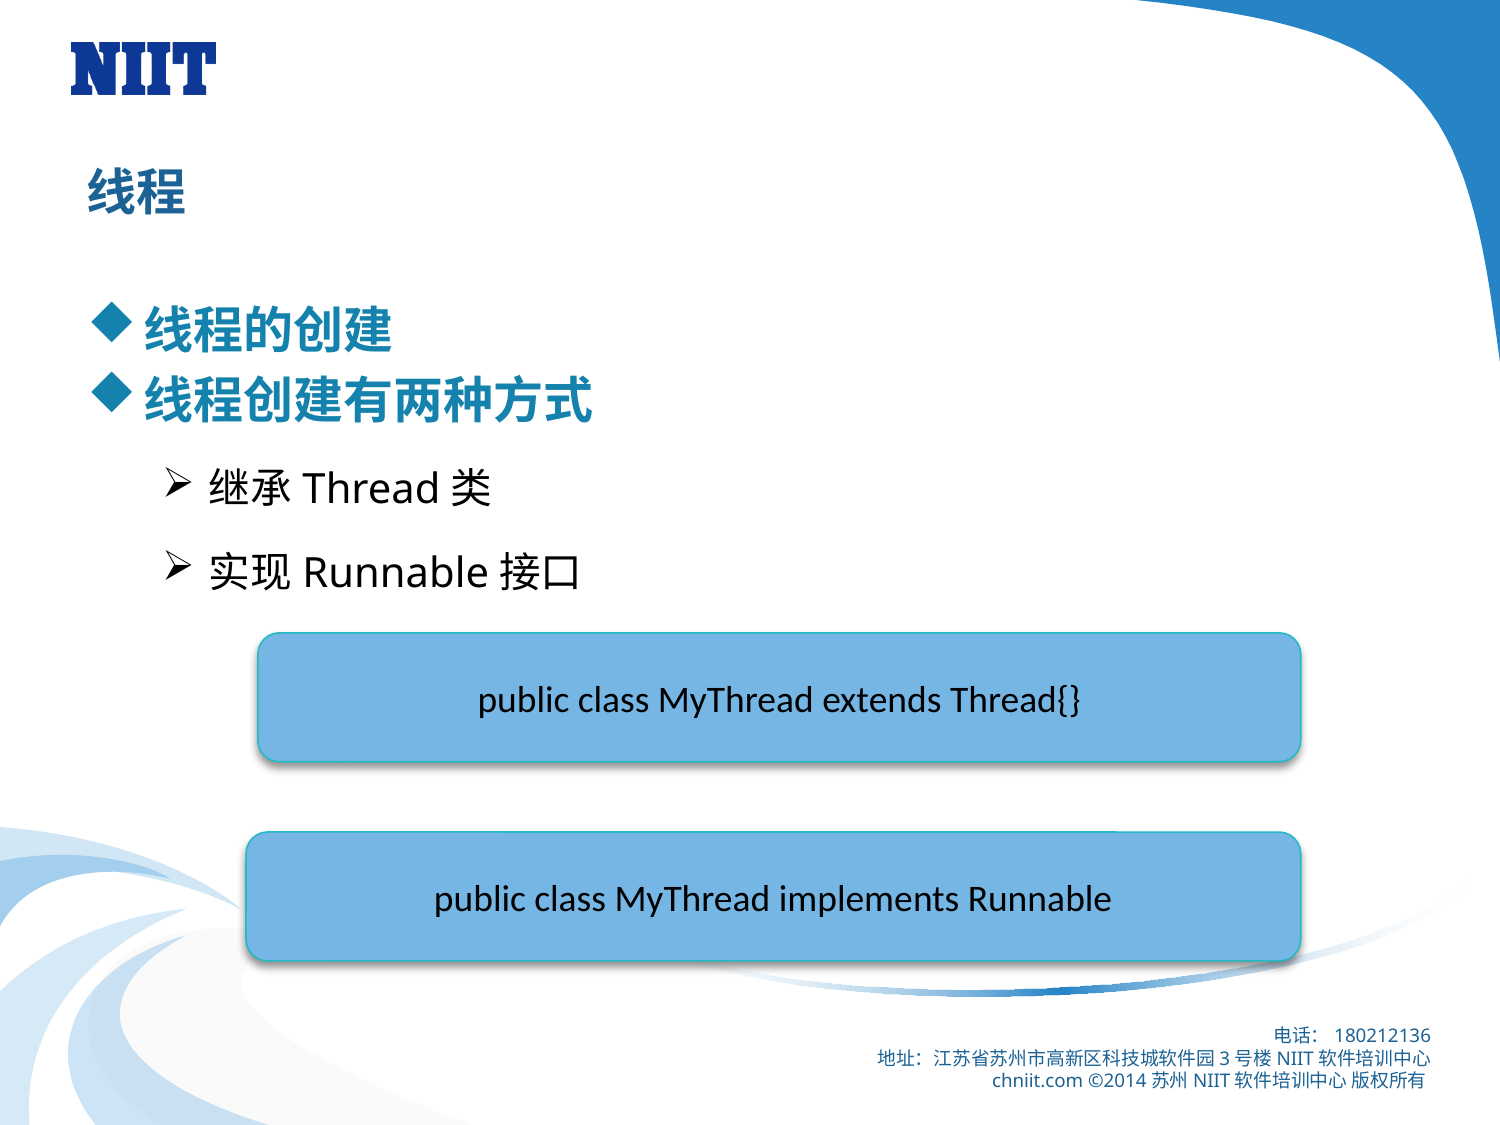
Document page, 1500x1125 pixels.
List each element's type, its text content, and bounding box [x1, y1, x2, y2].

text_box public class MyThread extends Thread{} [257, 632, 1302, 763]
title 线程 [71, 131, 1422, 250]
list 线程的创建 线程创建有两种方式 继承Thread类 实现Runnable接口 [72, 291, 1425, 983]
picture [71, 42, 216, 95]
text_box public class MyThread implements Runnable [245, 831, 1302, 962]
